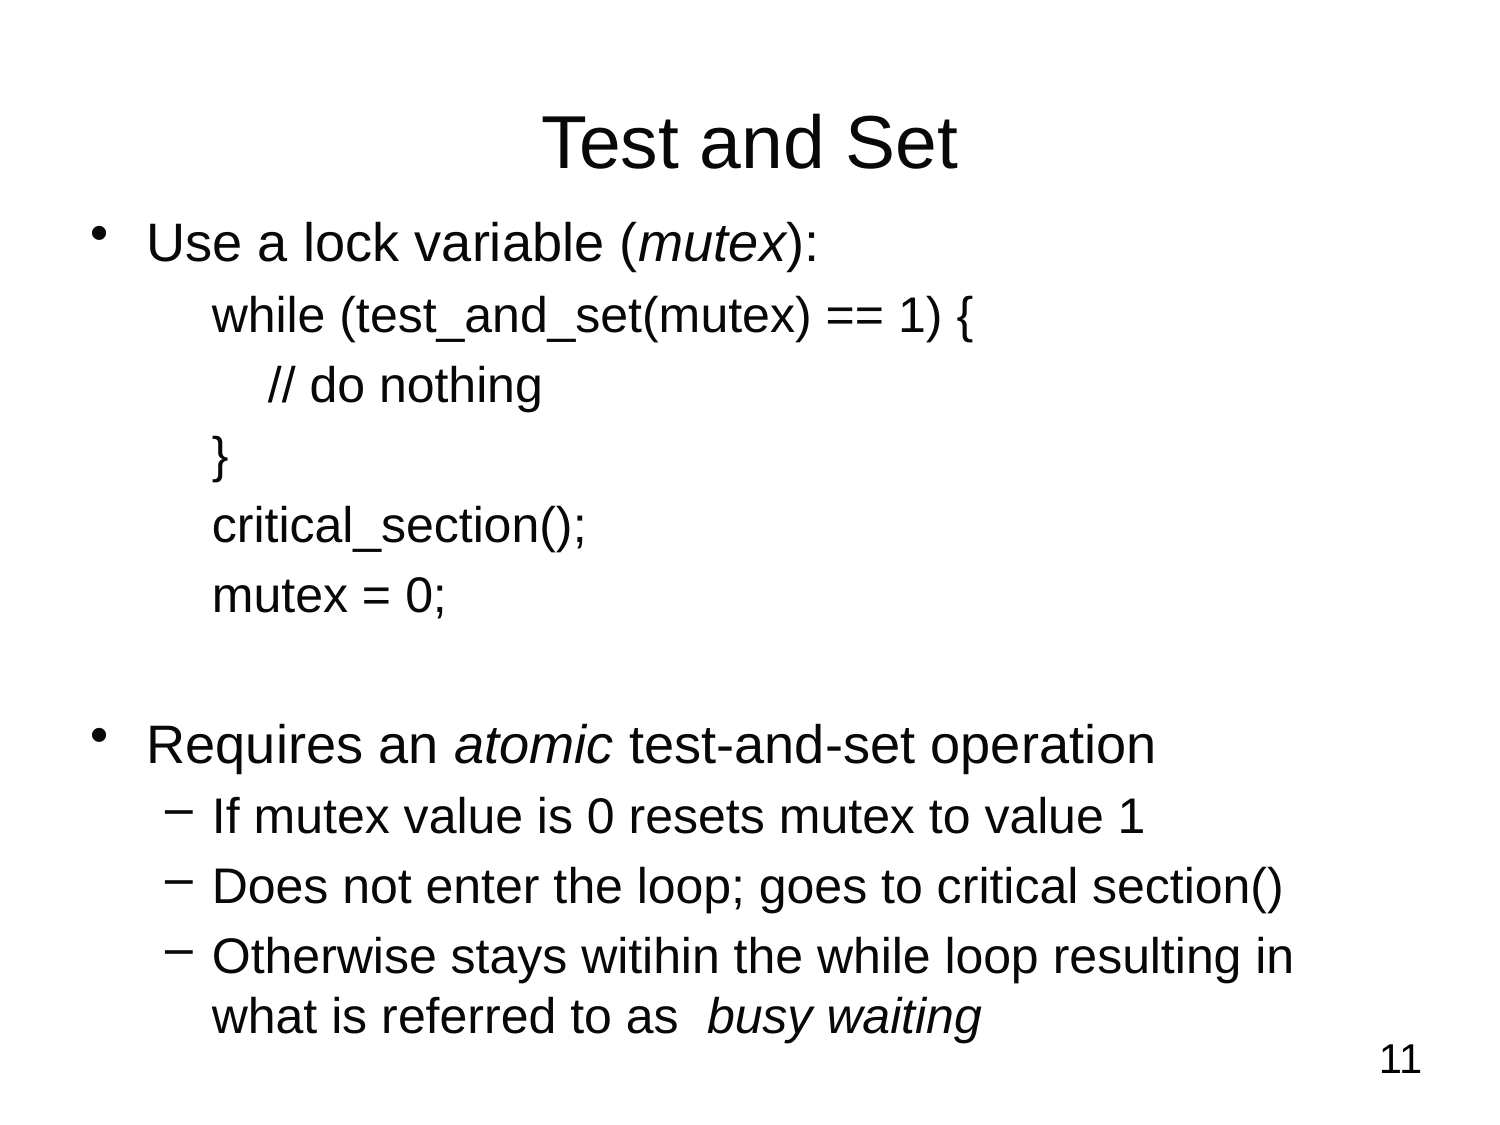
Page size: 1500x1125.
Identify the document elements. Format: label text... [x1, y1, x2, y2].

list Use a lock variable (mutex): while (test_and_set(mutex) == 1) { // do nothing } critical_section(); mutex = 0; Requires an atomic test-and-set operation If mutex value is 0 resets mutex to value 1 Does not enter the loop; goes to critical section() Otherwise stays witihin the while loop resulting in what is referred to as busy waiting [75, 200, 1425, 1075]
slide_number 11 [1087, 1024, 1438, 1103]
title Test and Set [75, 45, 1425, 200]
